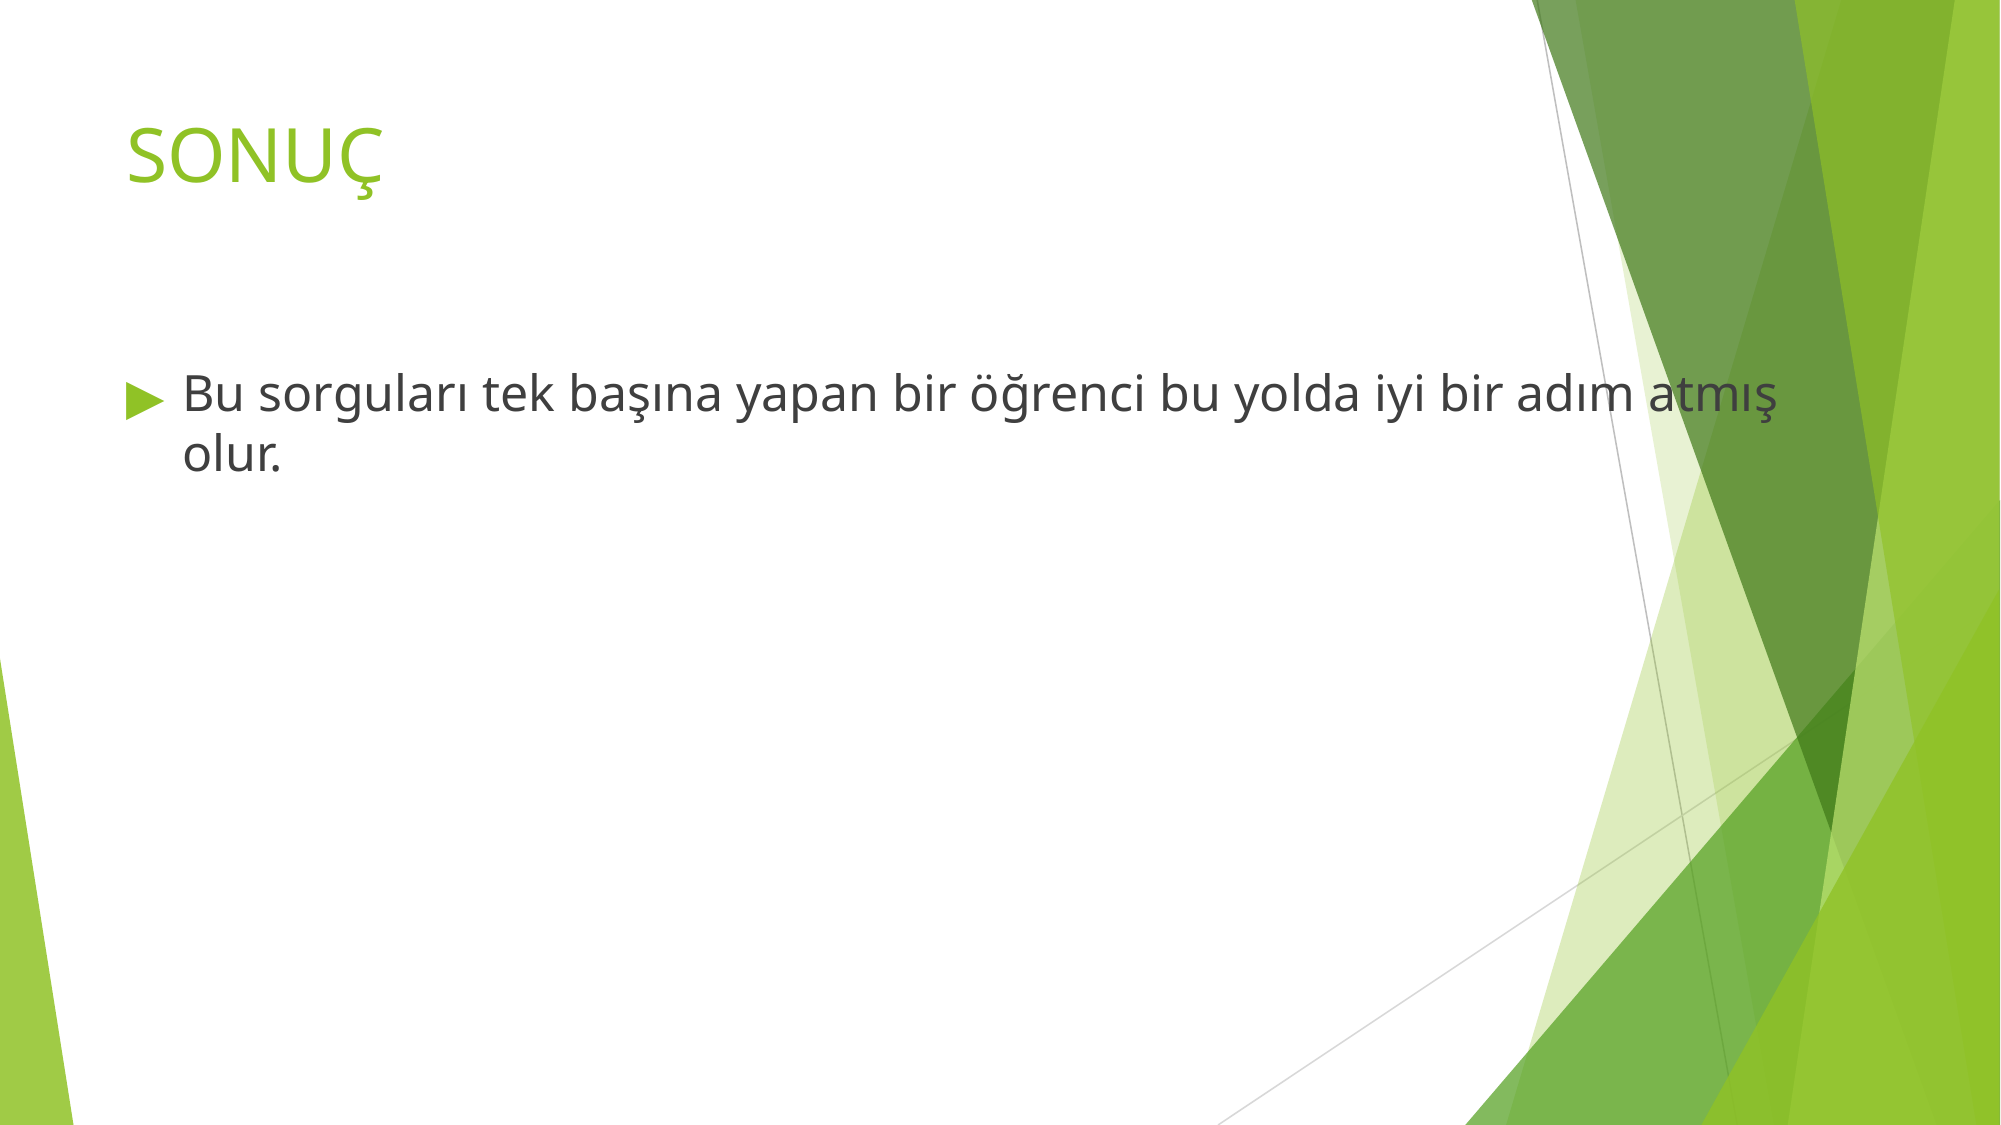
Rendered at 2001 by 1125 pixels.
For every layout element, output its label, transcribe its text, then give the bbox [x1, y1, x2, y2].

list Bu sorguları tek başına yapan bir öğrenci bu yolda iyi bir adım atmış olur. [111, 354, 1819, 992]
title SONUÇ [111, 99, 1522, 317]
